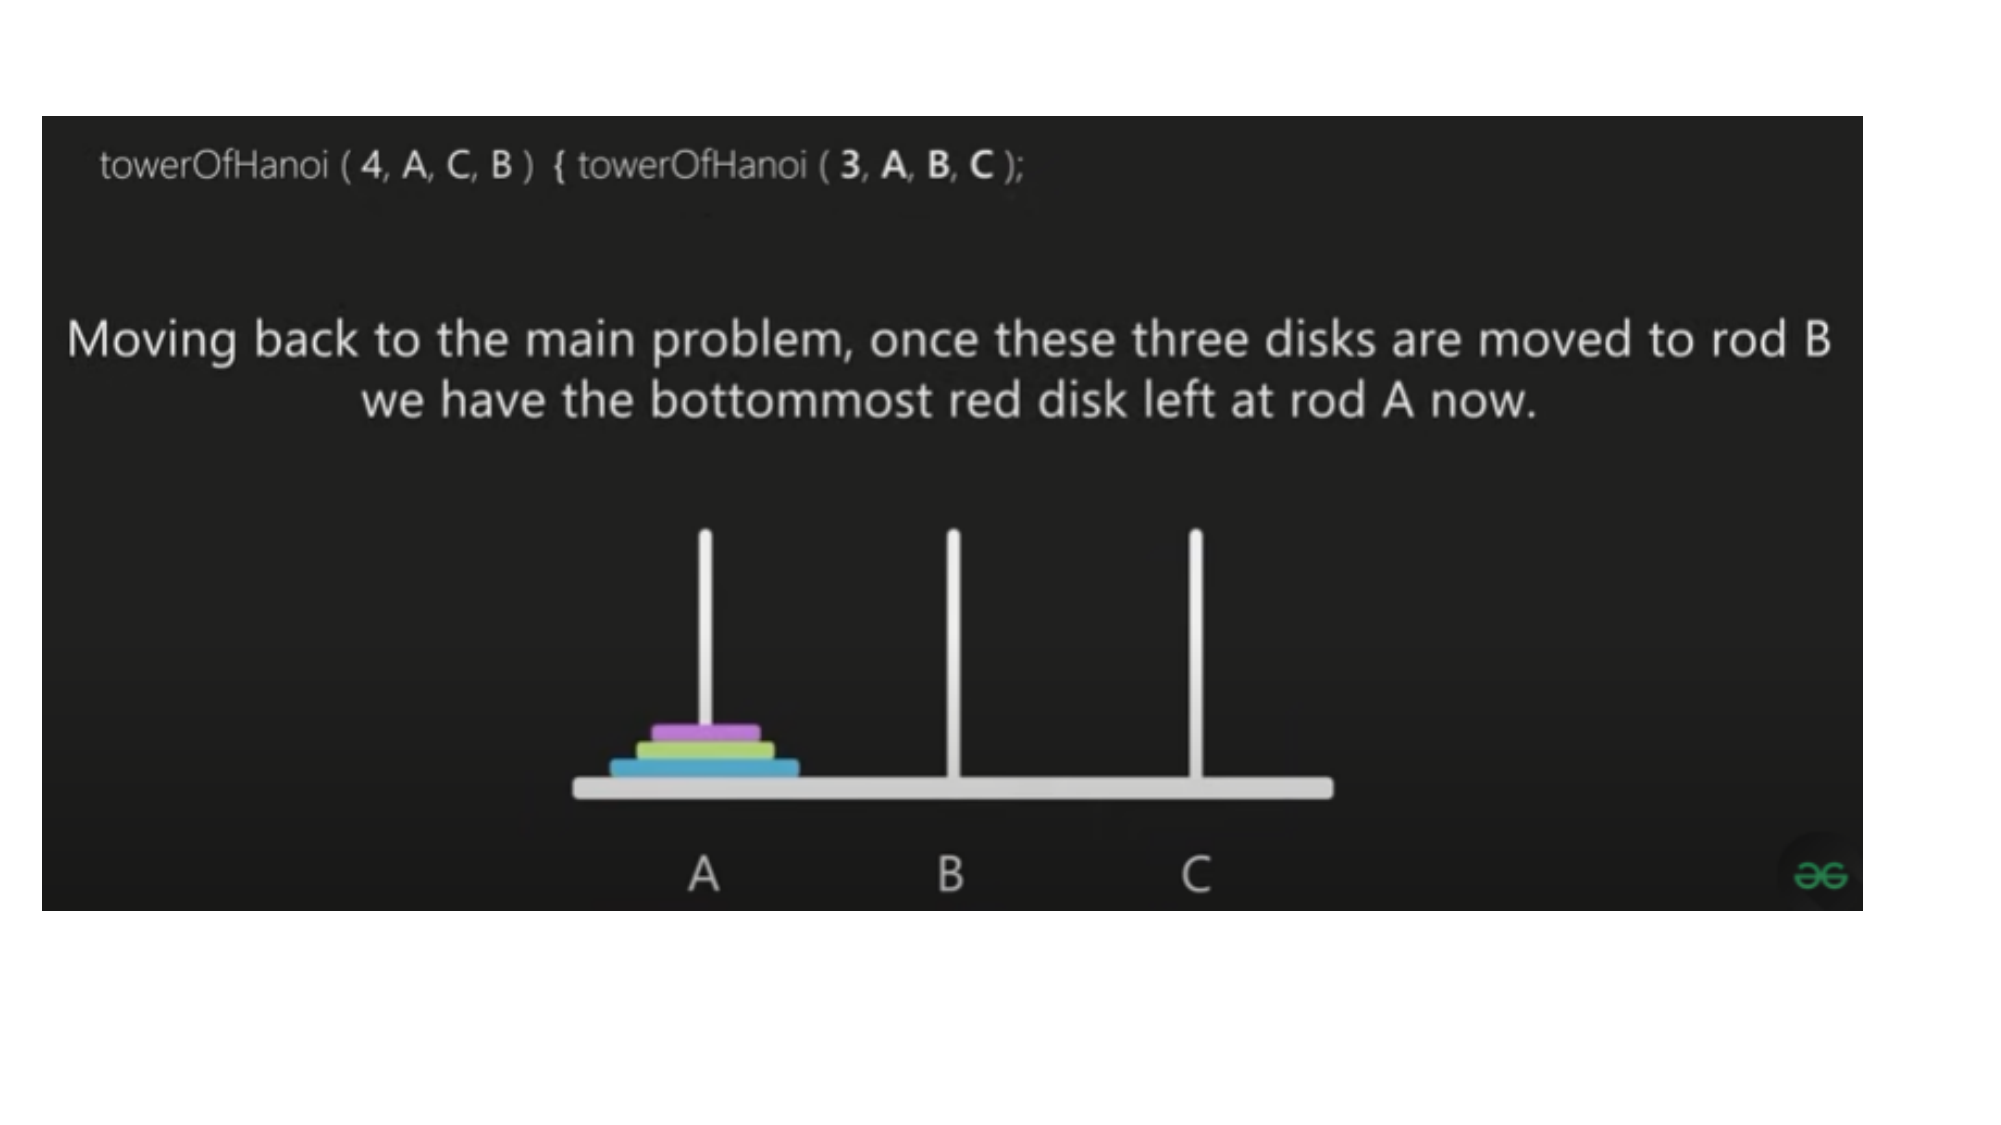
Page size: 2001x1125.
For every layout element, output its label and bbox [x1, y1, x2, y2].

picture [42, 116, 1863, 911]
